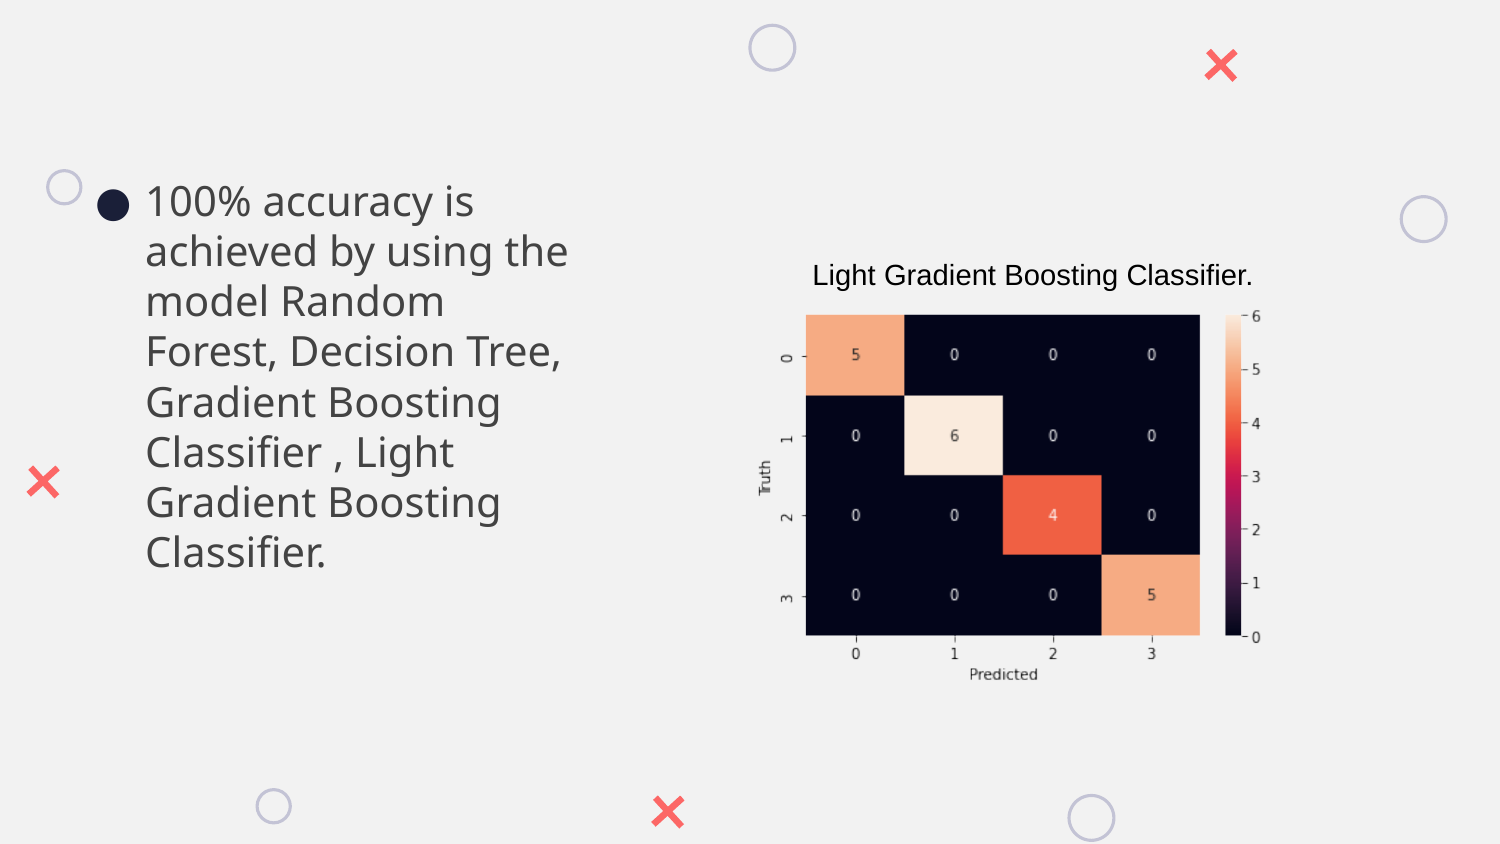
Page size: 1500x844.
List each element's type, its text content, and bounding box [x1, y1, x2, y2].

picture [749, 300, 1271, 693]
text_box Light Gradient Boosting Classifier. [797, 248, 1270, 300]
list 100% accuracy is achieved by using the model Random Forest, Decision Tree, Gradient Boosting Classifier , Light Gradient Boosting Classifier. [55, 160, 591, 721]
